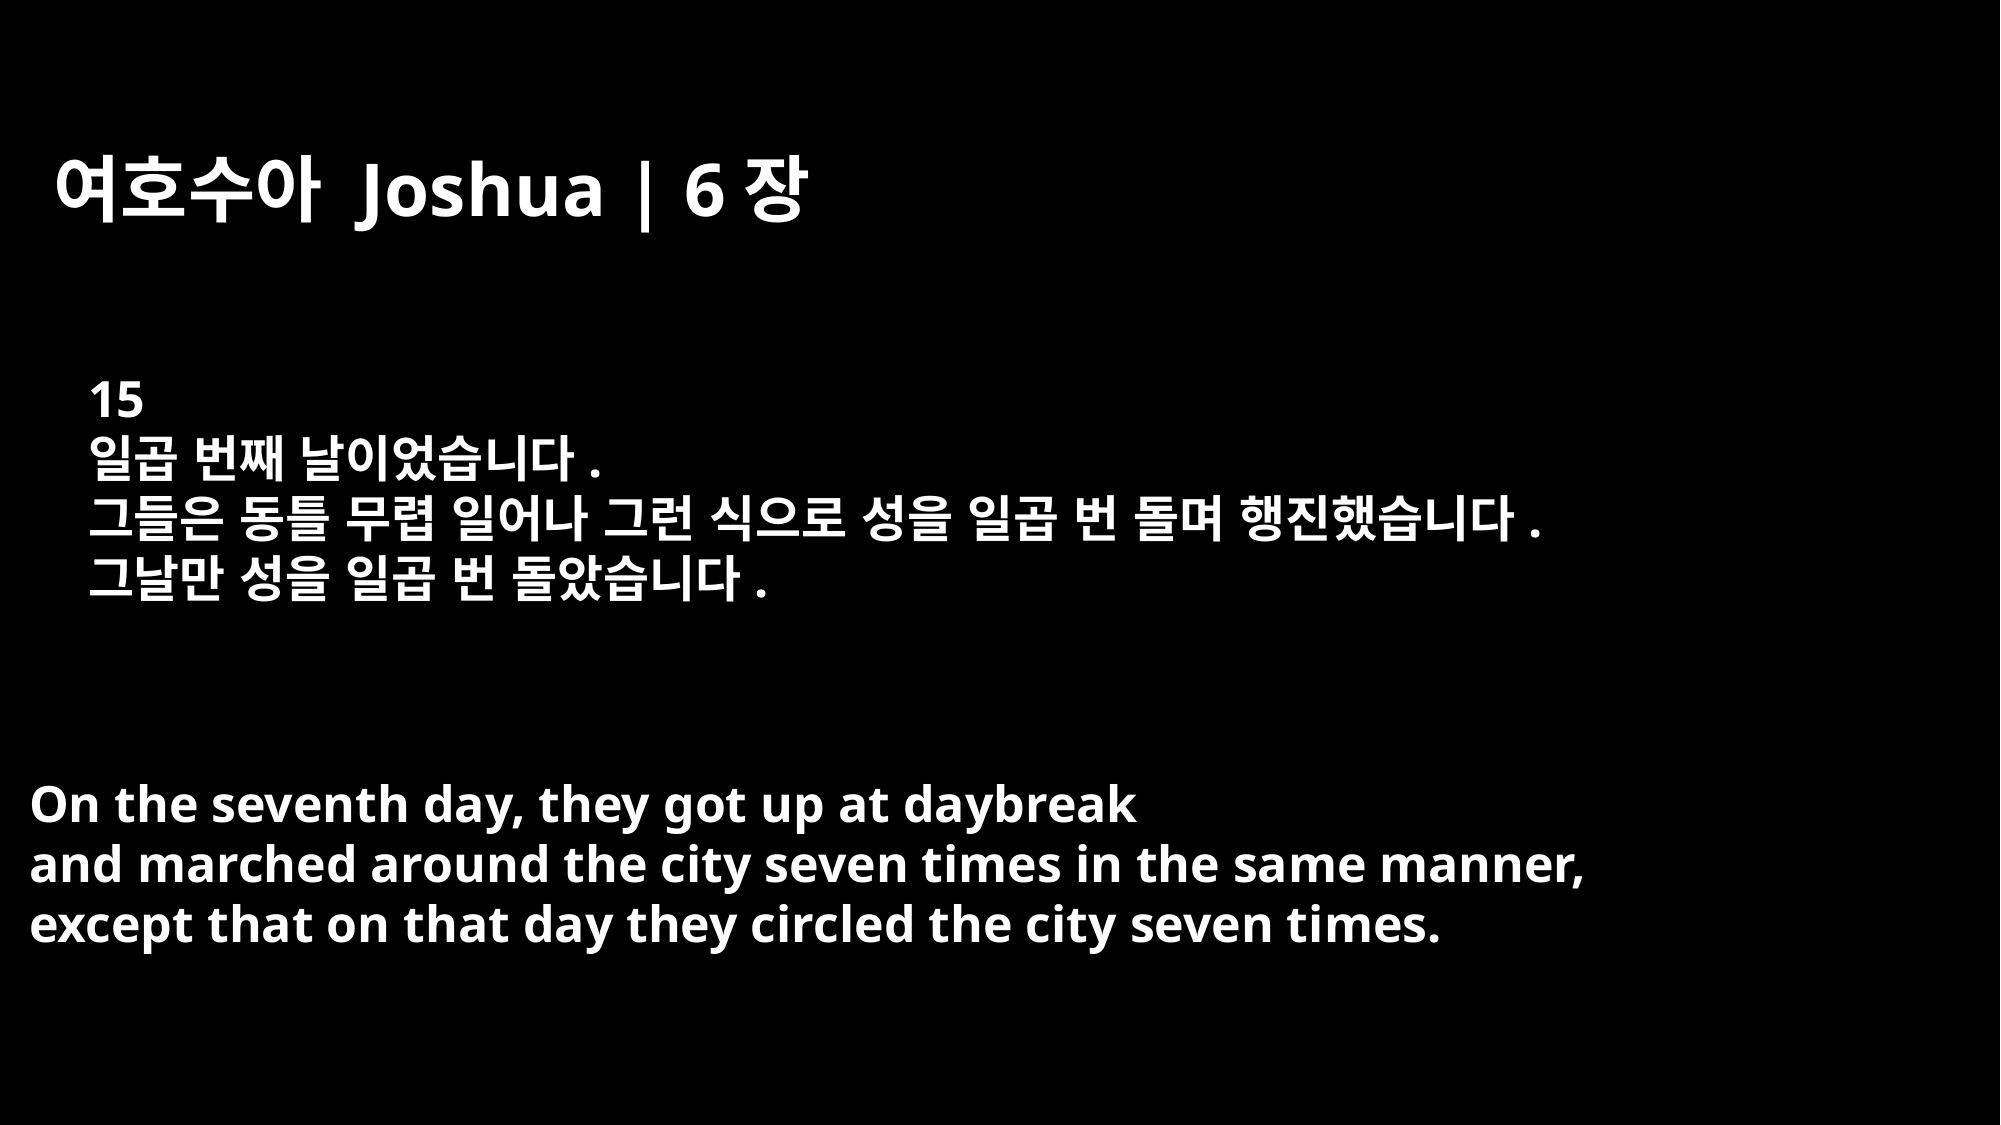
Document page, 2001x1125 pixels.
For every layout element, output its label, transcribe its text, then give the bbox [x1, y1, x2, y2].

text_box On the seventh day, they got up at daybreak and marched around the city seven times in the same manner, except that on that day they circled the city seven times. [14, 764, 1615, 960]
text_box 15 일곱 번째 날이었습니다. 그들은 동틀 무렵 일어나 그런 식으로 성을 일곱 번 돌며 행진했습니다. 그날만 성을 일곱 번 돌았습니다. [73, 359, 1558, 615]
text_box 여호수아 Joshua | 6장 [38, 136, 826, 239]
